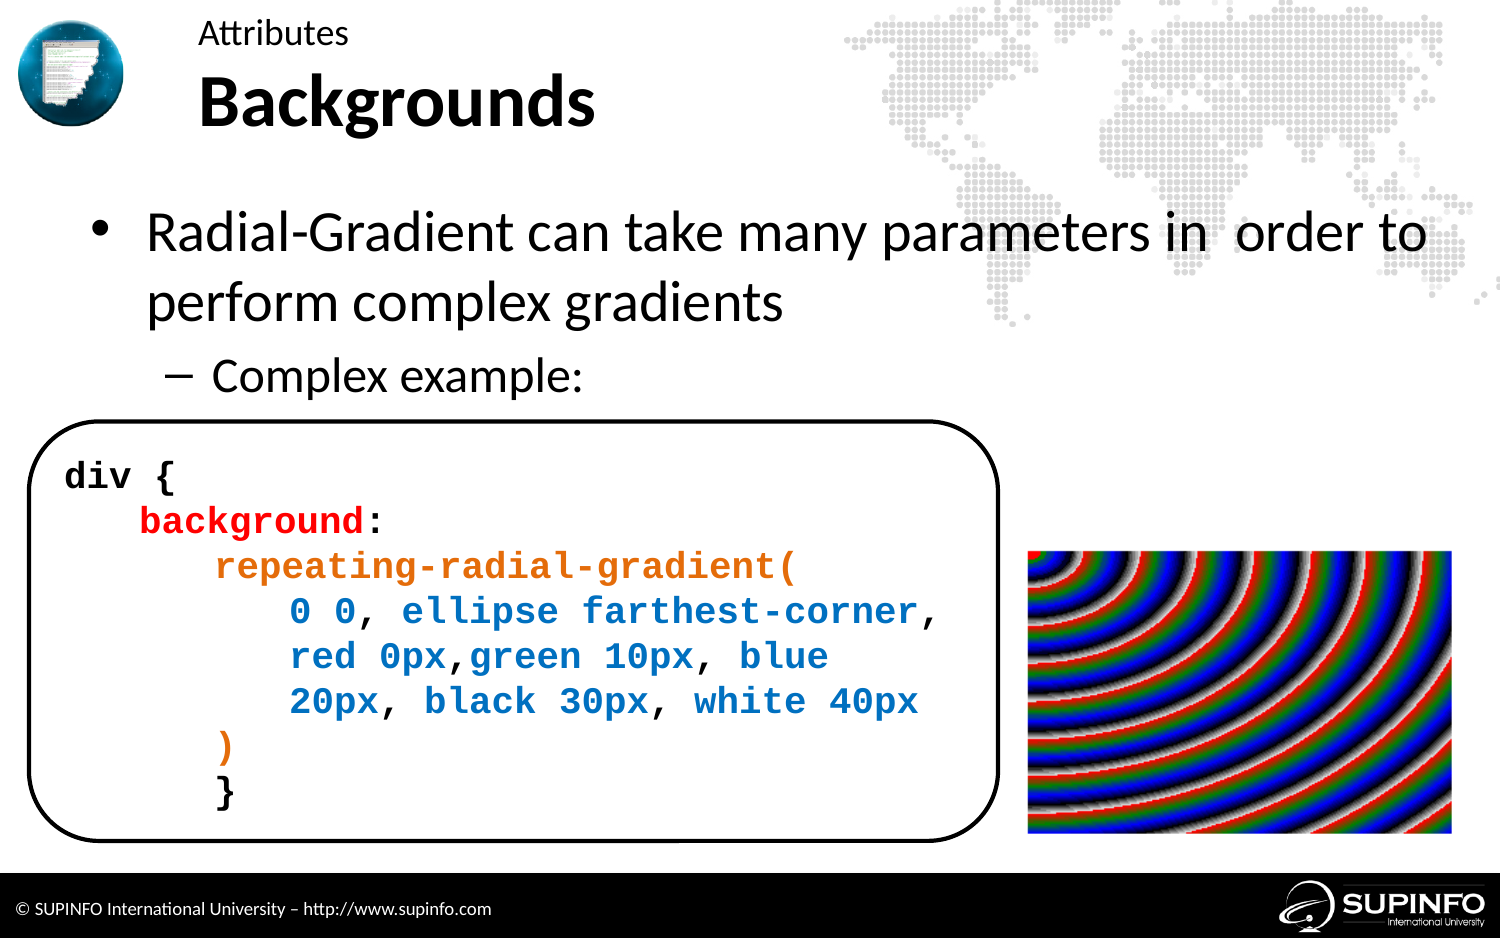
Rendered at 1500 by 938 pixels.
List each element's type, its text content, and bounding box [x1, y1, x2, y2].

picture [1021, 547, 1459, 842]
text_box div { background: repeating-radial-gradient( 0 0, ellipse farthest-corner, red 0px,green 10px, blue 20px, black 30px, white 40px ) } [26, 419, 1001, 844]
picture [844, 0, 1500, 327]
picture [1269, 870, 1494, 938]
list Radial-Gradient can take many parameters in order to perform complex gradients Complex example: [75, 185, 1459, 880]
picture [17, 19, 125, 127]
list Attributes [183, 0, 1459, 56]
title Backgrounds [183, 56, 1459, 138]
